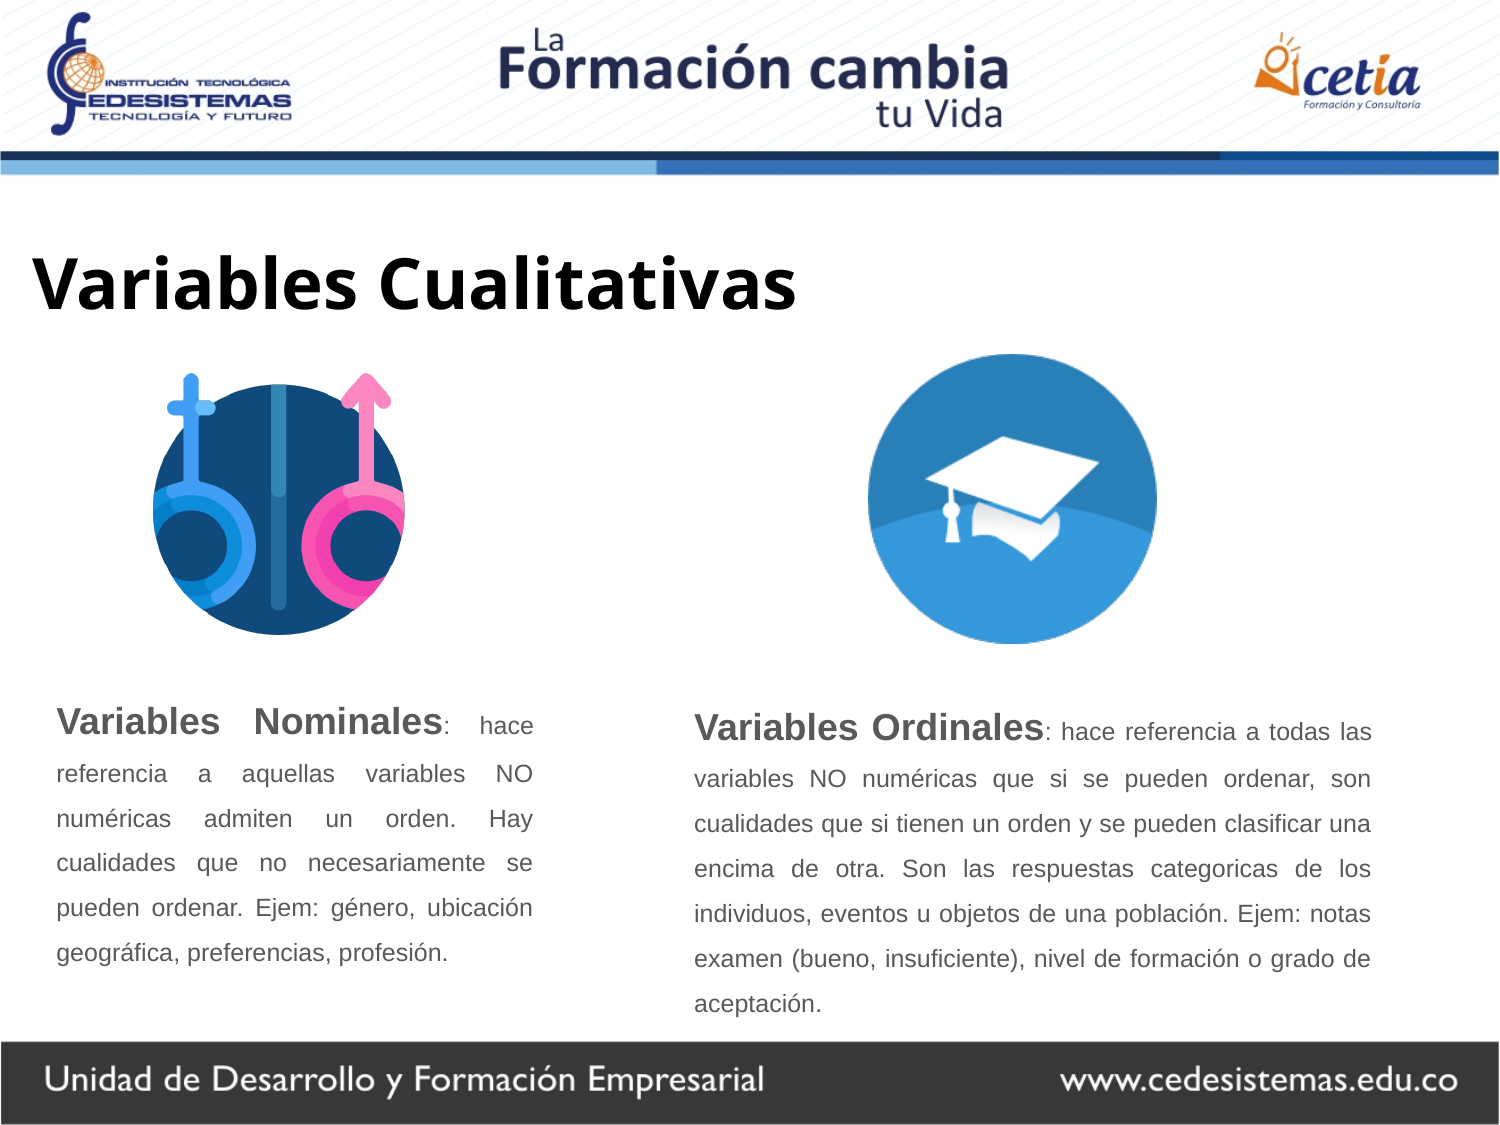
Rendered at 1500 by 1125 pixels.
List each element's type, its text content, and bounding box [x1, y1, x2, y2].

picture [0, 0, 1500, 1125]
text_box Variables Ordinales: hace referencia a todas las variables NO numéricas que si se pueden ordenar, son cualidades que si tienen un orden y se pueden clasificar una encima de otra. Son las respuestas categoricas de los individuos, eventos u objetos de una población. Ejem: notas examen (bueno, insuficiente), nivel de formación o grado de aceptación. [679, 665, 1388, 841]
text_box Variables Cualitativas [17, 231, 853, 332]
text_box Variables Nominales: hace referencia a aquellas variables NO numéricas admiten un orden. Hay cualidades que no necesariamente se pueden ordenar. Ejem: género, ubicación geográfica, preferencias, profesión. [41, 659, 550, 835]
